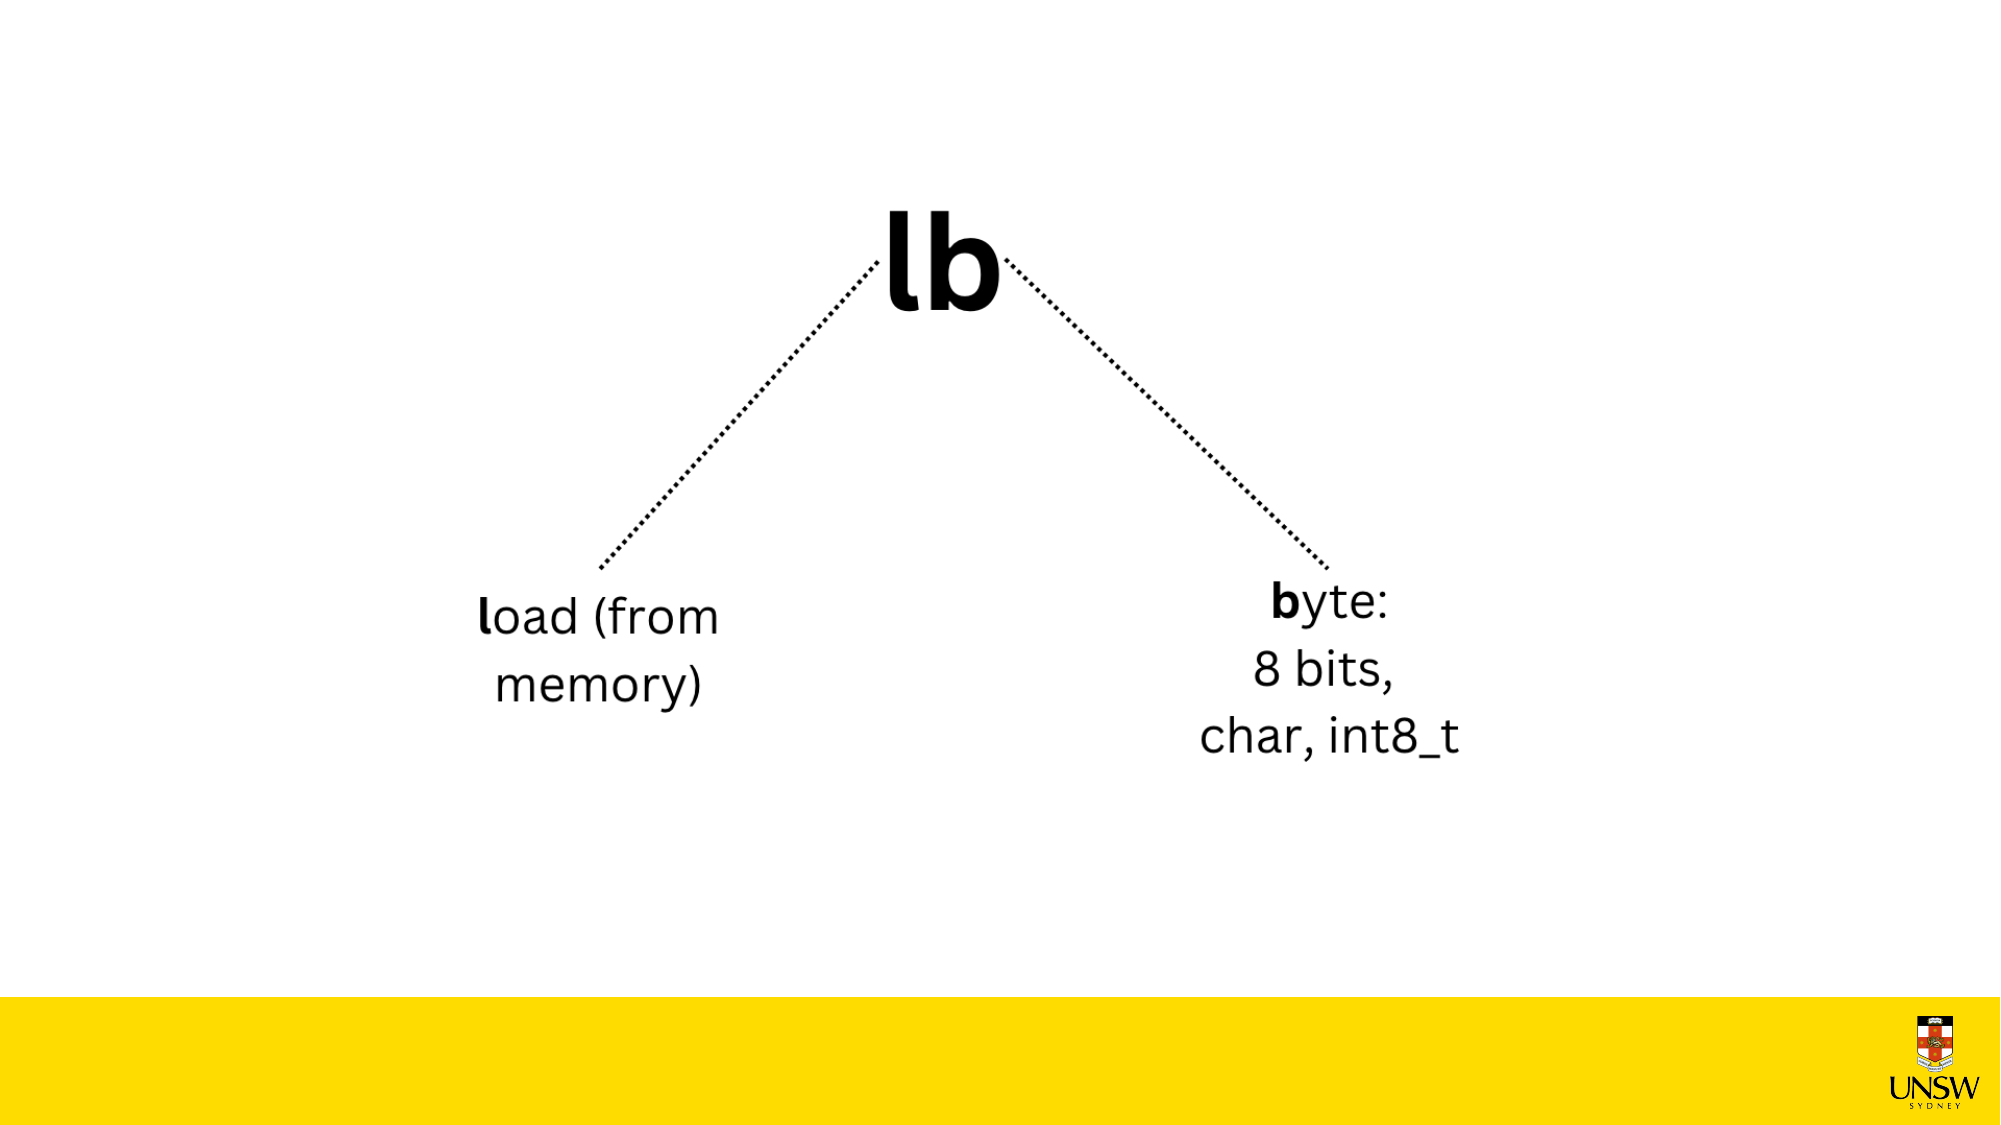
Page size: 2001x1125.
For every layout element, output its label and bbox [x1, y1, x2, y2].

list [305, 144, 1604, 810]
picture [1890, 1016, 1980, 1109]
